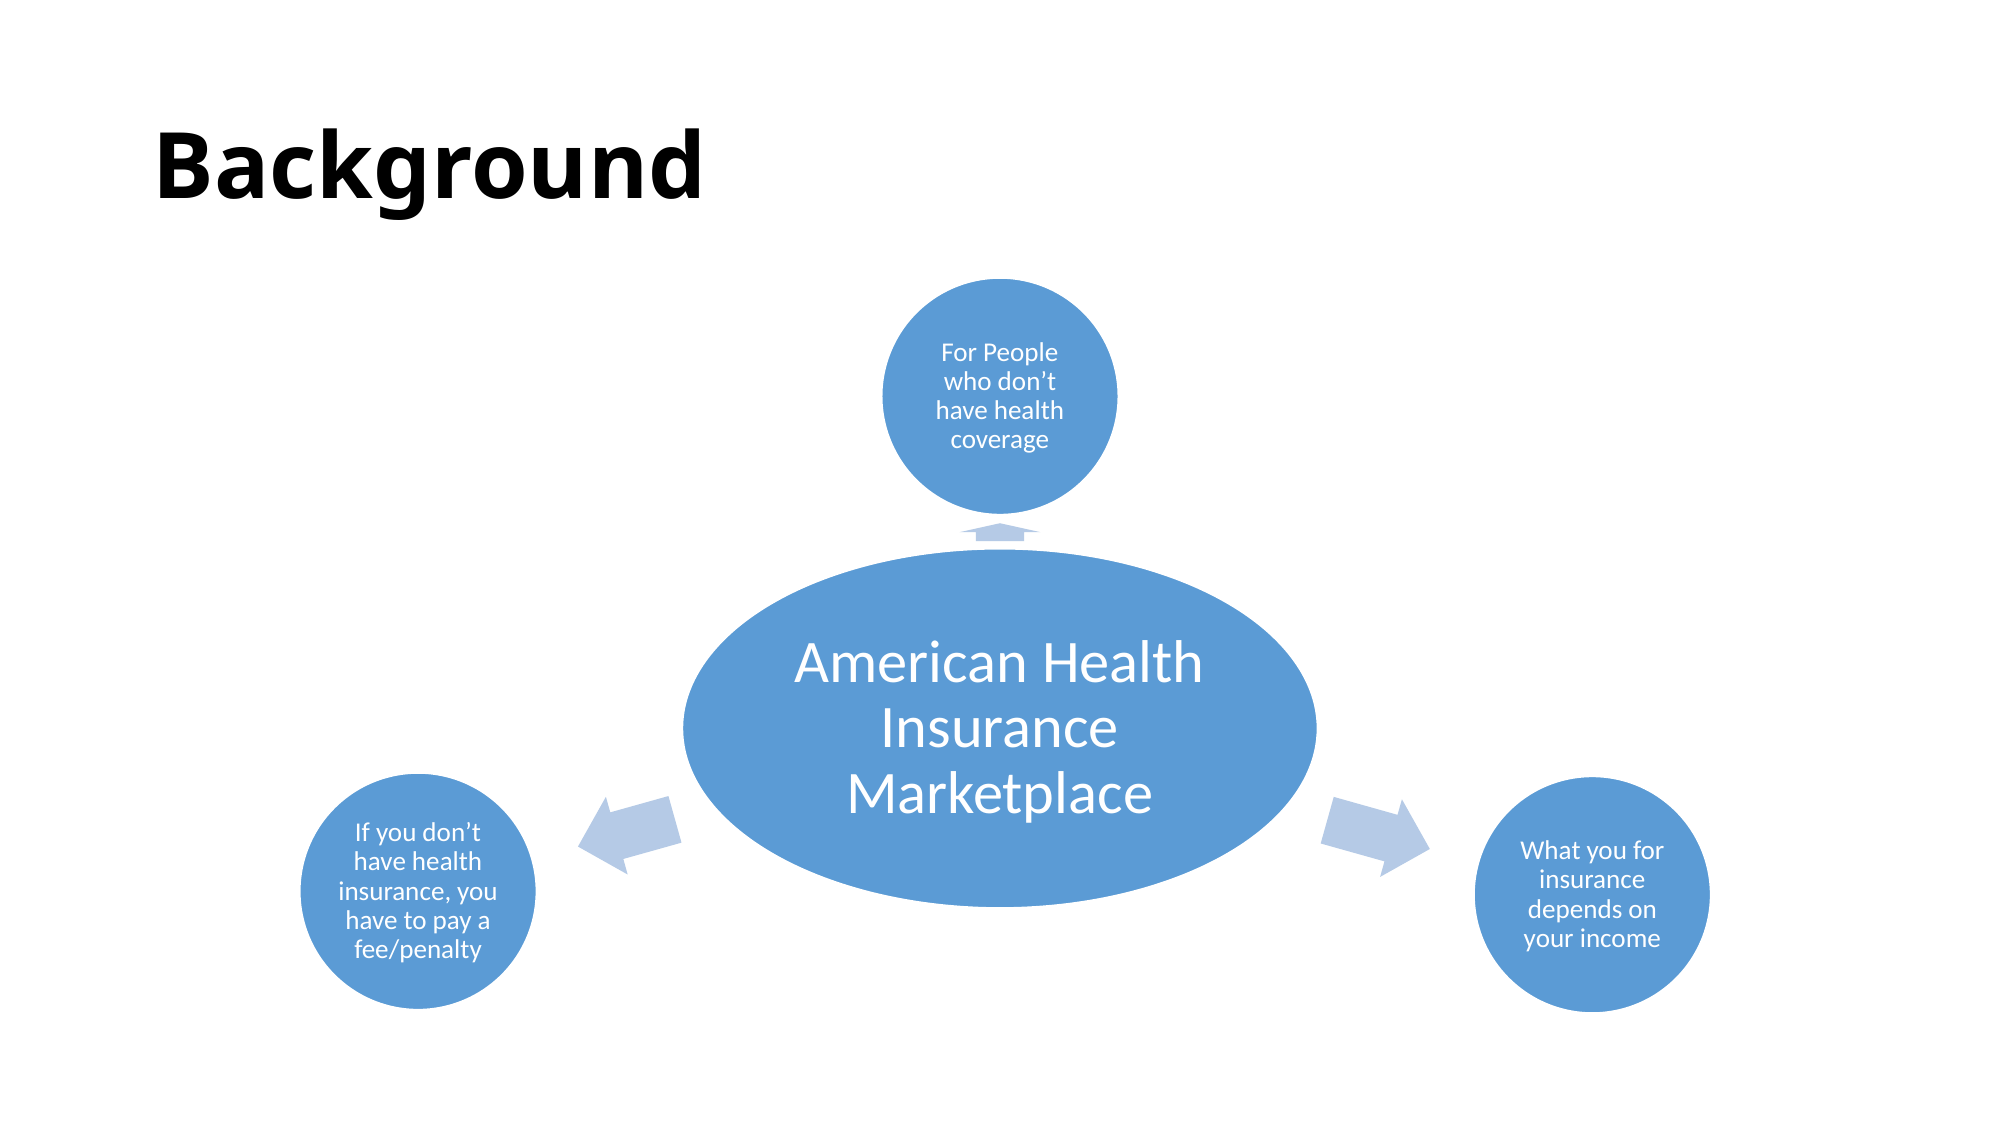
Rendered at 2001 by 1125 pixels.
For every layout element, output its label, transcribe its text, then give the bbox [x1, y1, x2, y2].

title Background [137, 59, 1863, 277]
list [137, 277, 1863, 1014]
